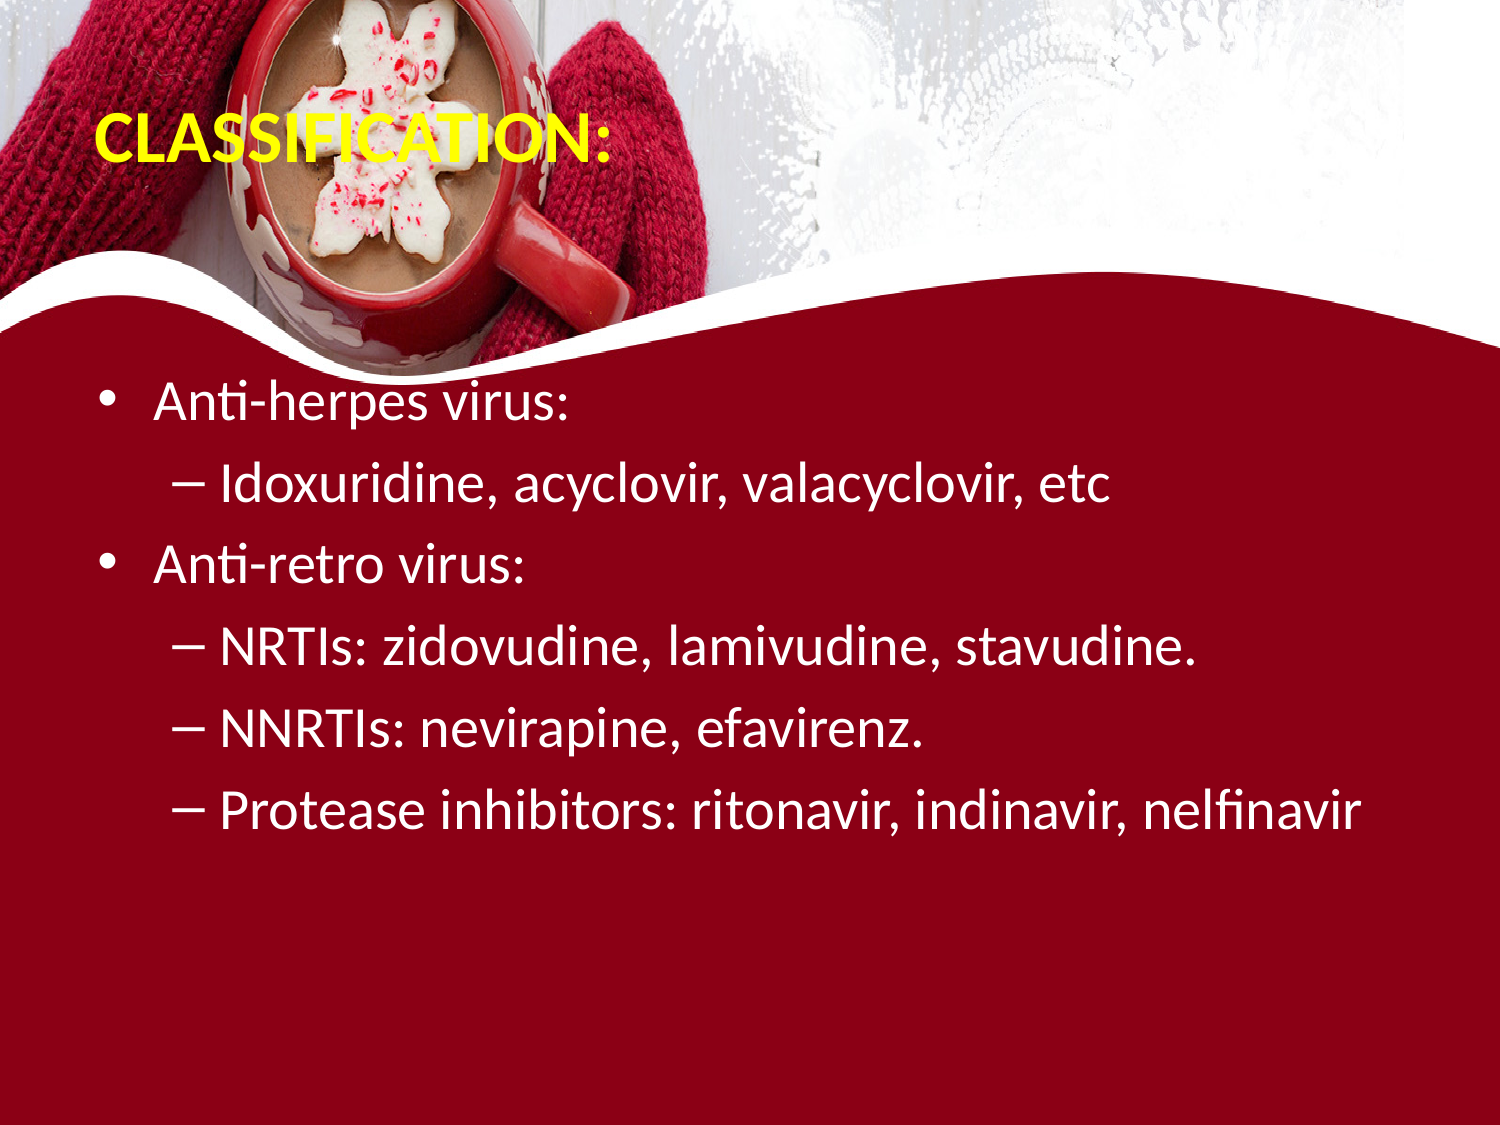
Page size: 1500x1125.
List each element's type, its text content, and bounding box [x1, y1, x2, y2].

title CLASSIFICATION: [79, 49, 1435, 217]
picture [0, 0, 1500, 1125]
list Anti-herpes virus: Idoxuridine, acyclovir, valacyclovir, etc Anti-retro virus: NRTIs: zidovudine, lamivudine, stavudine. NNRTIs: nevirapine, efavirenz. Protease inhibitors: ritonavir, indinavir, nelfinavir [82, 354, 1435, 1039]
